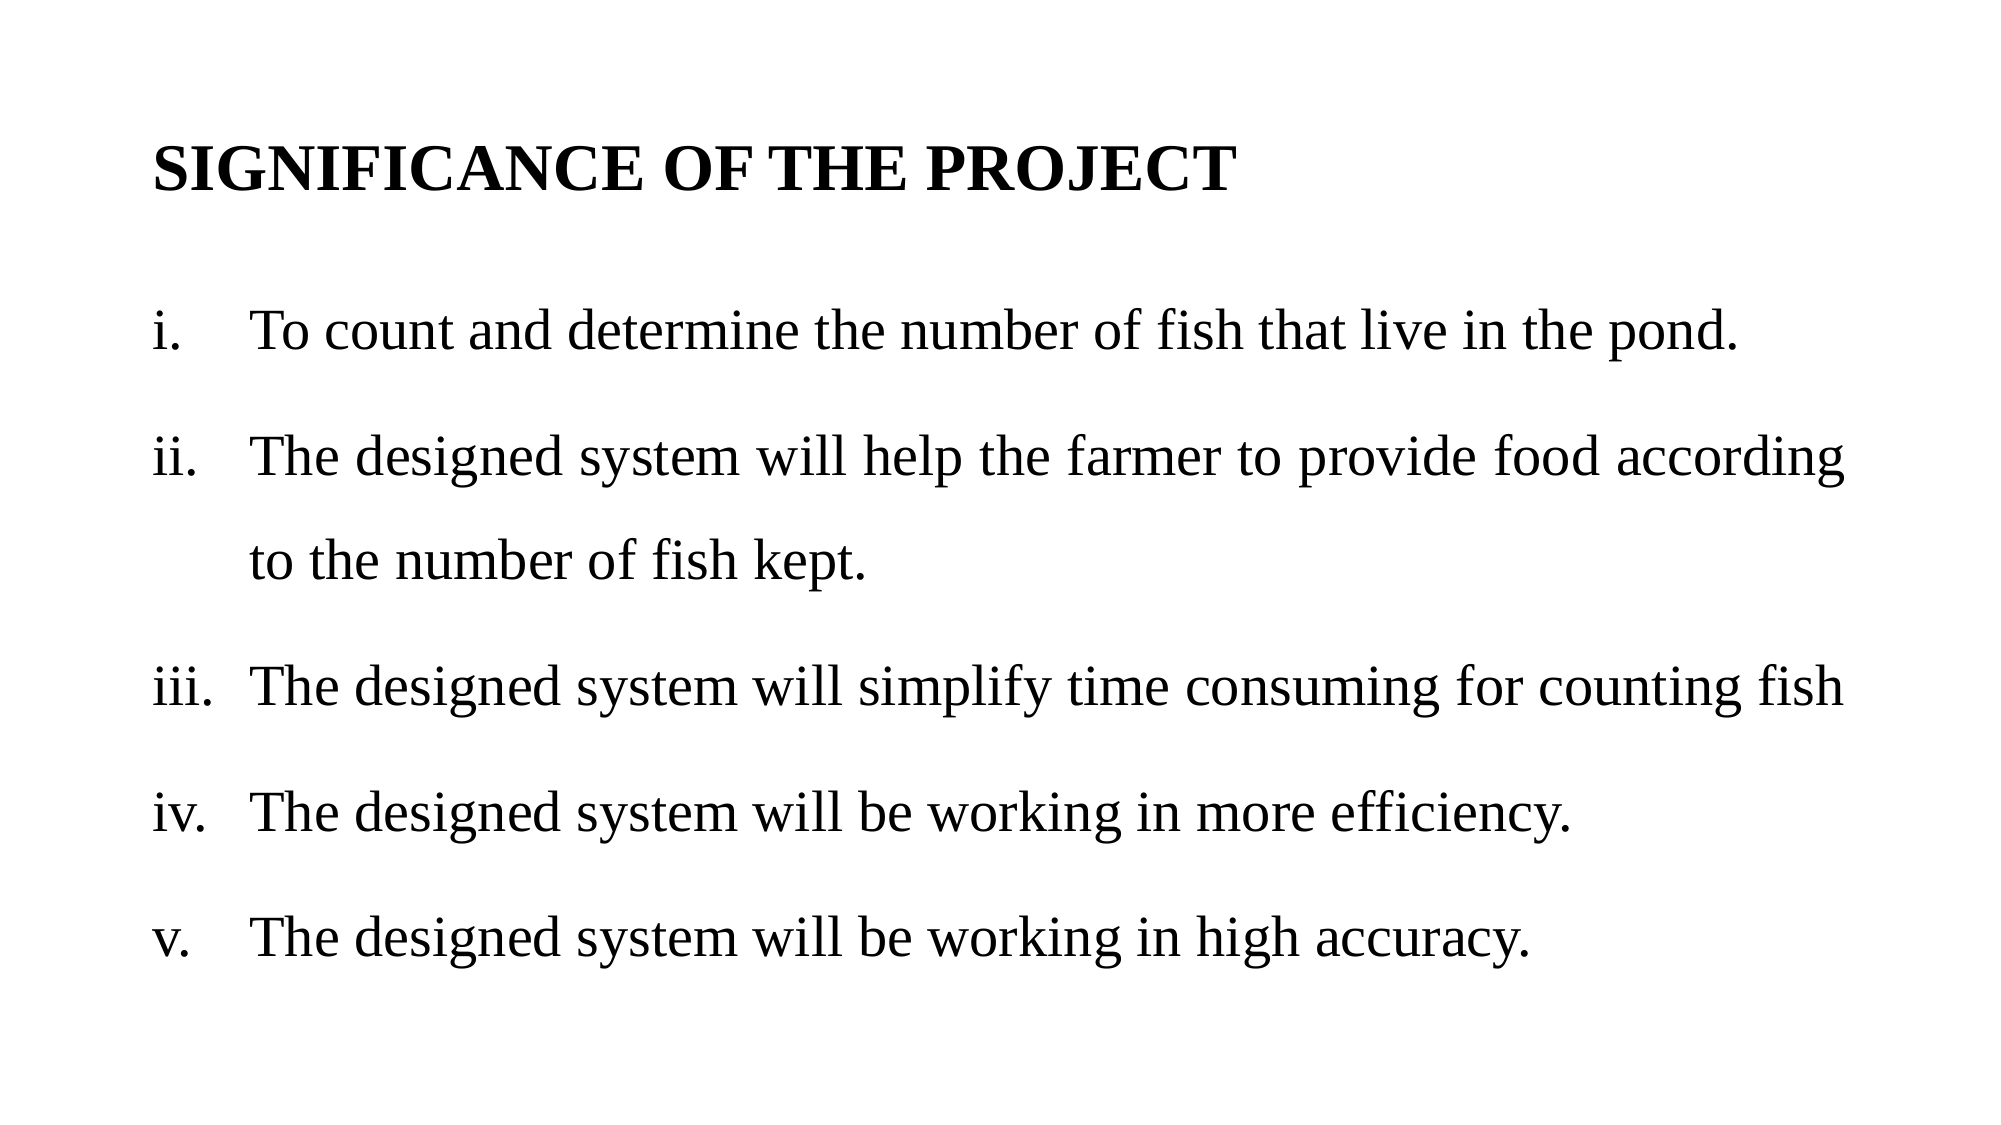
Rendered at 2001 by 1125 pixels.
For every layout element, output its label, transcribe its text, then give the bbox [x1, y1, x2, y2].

title SIGNIFICANCE OF THE PROJECT [137, 59, 1863, 249]
list To count and determine the number of fish that live in the pond. The designed system will help the farmer to provide food according to the number of fish kept. The designed system will simplify time consuming for counting fish The designed system will be working in more efficiency. The designed system will be working in high accuracy. [137, 249, 1863, 1125]
